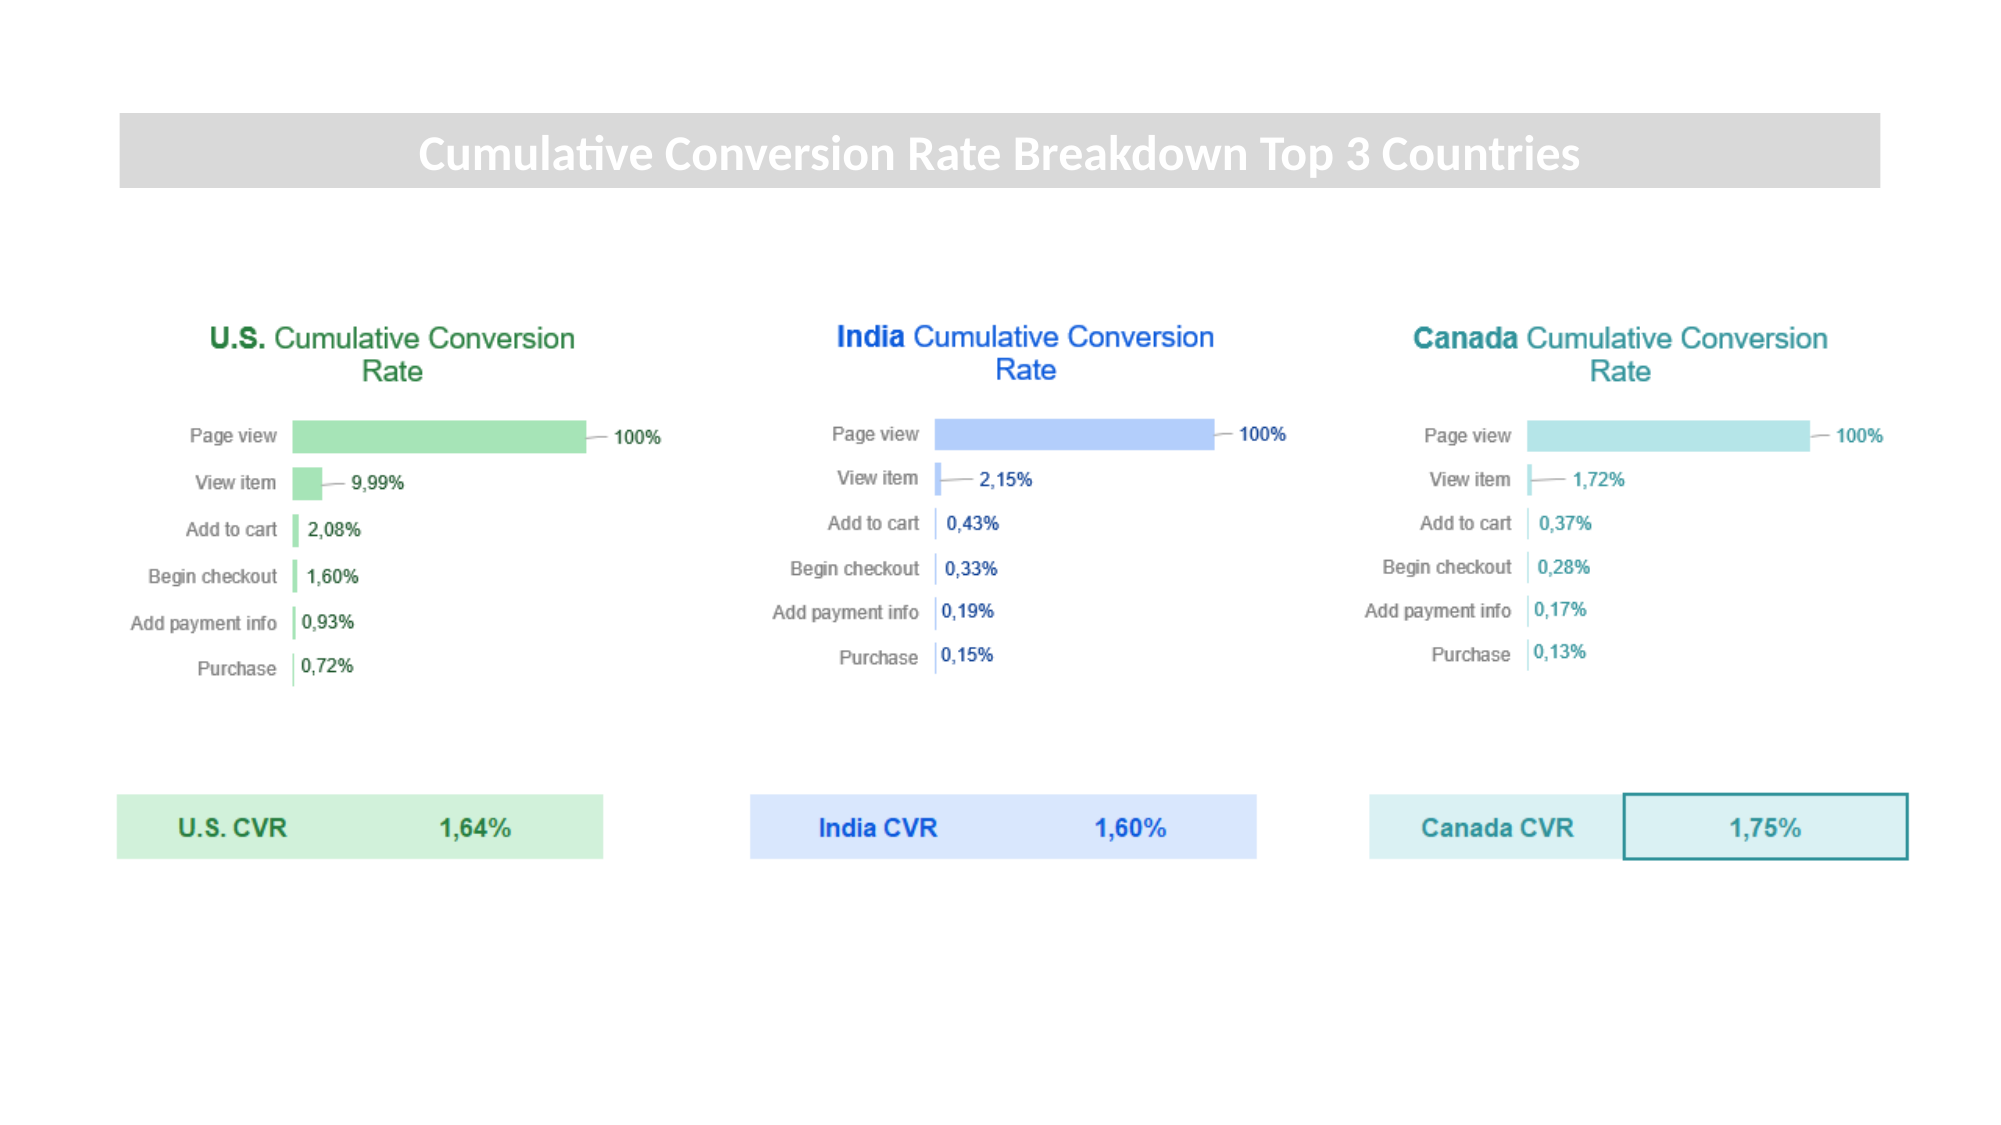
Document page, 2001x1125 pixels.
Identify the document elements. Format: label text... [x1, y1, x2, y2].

picture [89, 782, 1967, 876]
picture [99, 294, 1901, 732]
text_box Cumulative Conversion Rate Breakdown Top 3 Countries [119, 113, 1881, 188]
